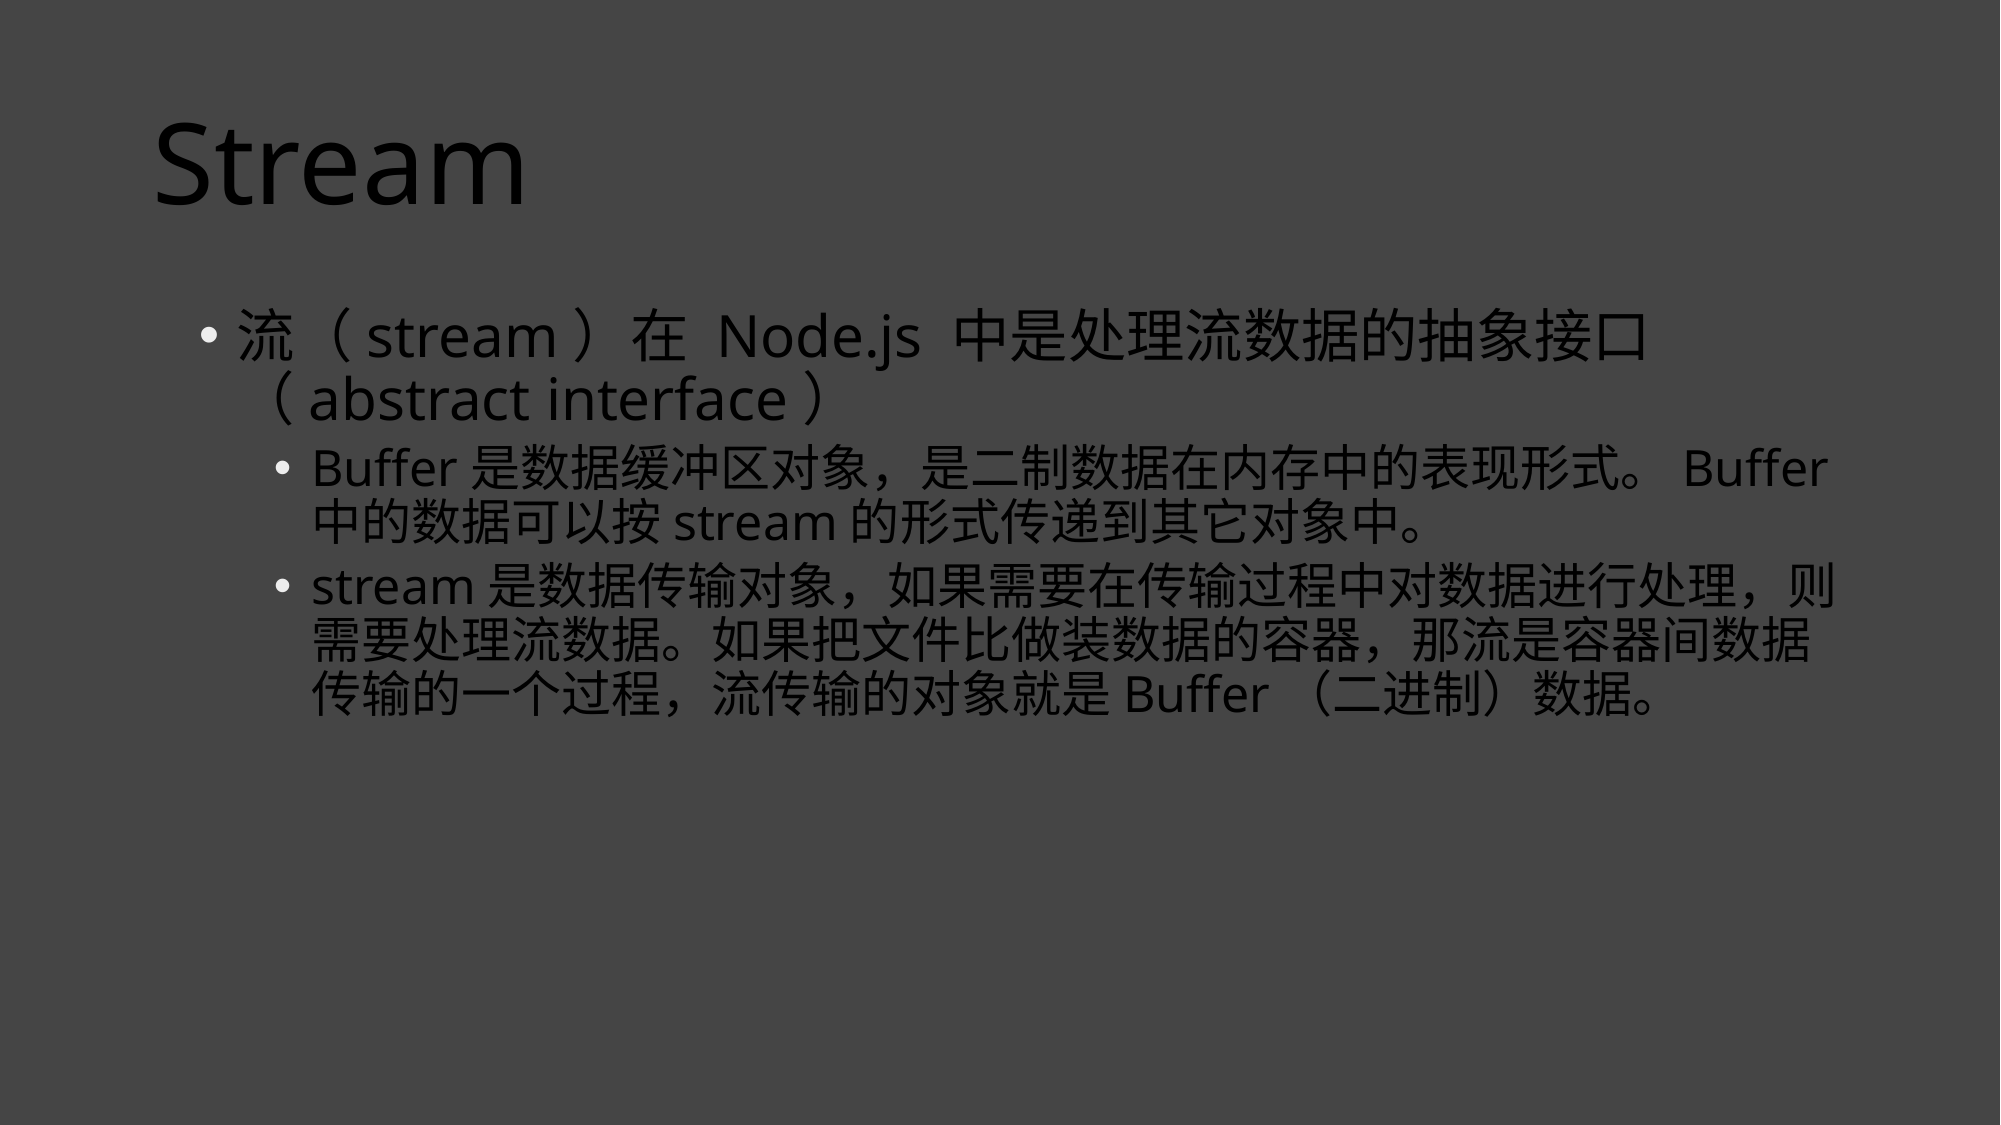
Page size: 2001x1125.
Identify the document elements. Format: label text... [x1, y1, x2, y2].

list 流（stream）在 Node.js 中是处理流数据的抽象接口（abstract interface） Buffer是数据缓冲区对象，是二制数据在内存中的表现形式。Buffer中的数据可以按stream的形式传递到其它对象中。 stream是数据传输对象，如果需要在传输过程中对数据进行处理，则需要处理流数据。如果把文件比做装数据的容器，那流是容器间数据传输的一个过程，流传输的对象就是Buffer（二进制）数据。 [183, 299, 1863, 1014]
title Stream [137, 59, 1863, 278]
